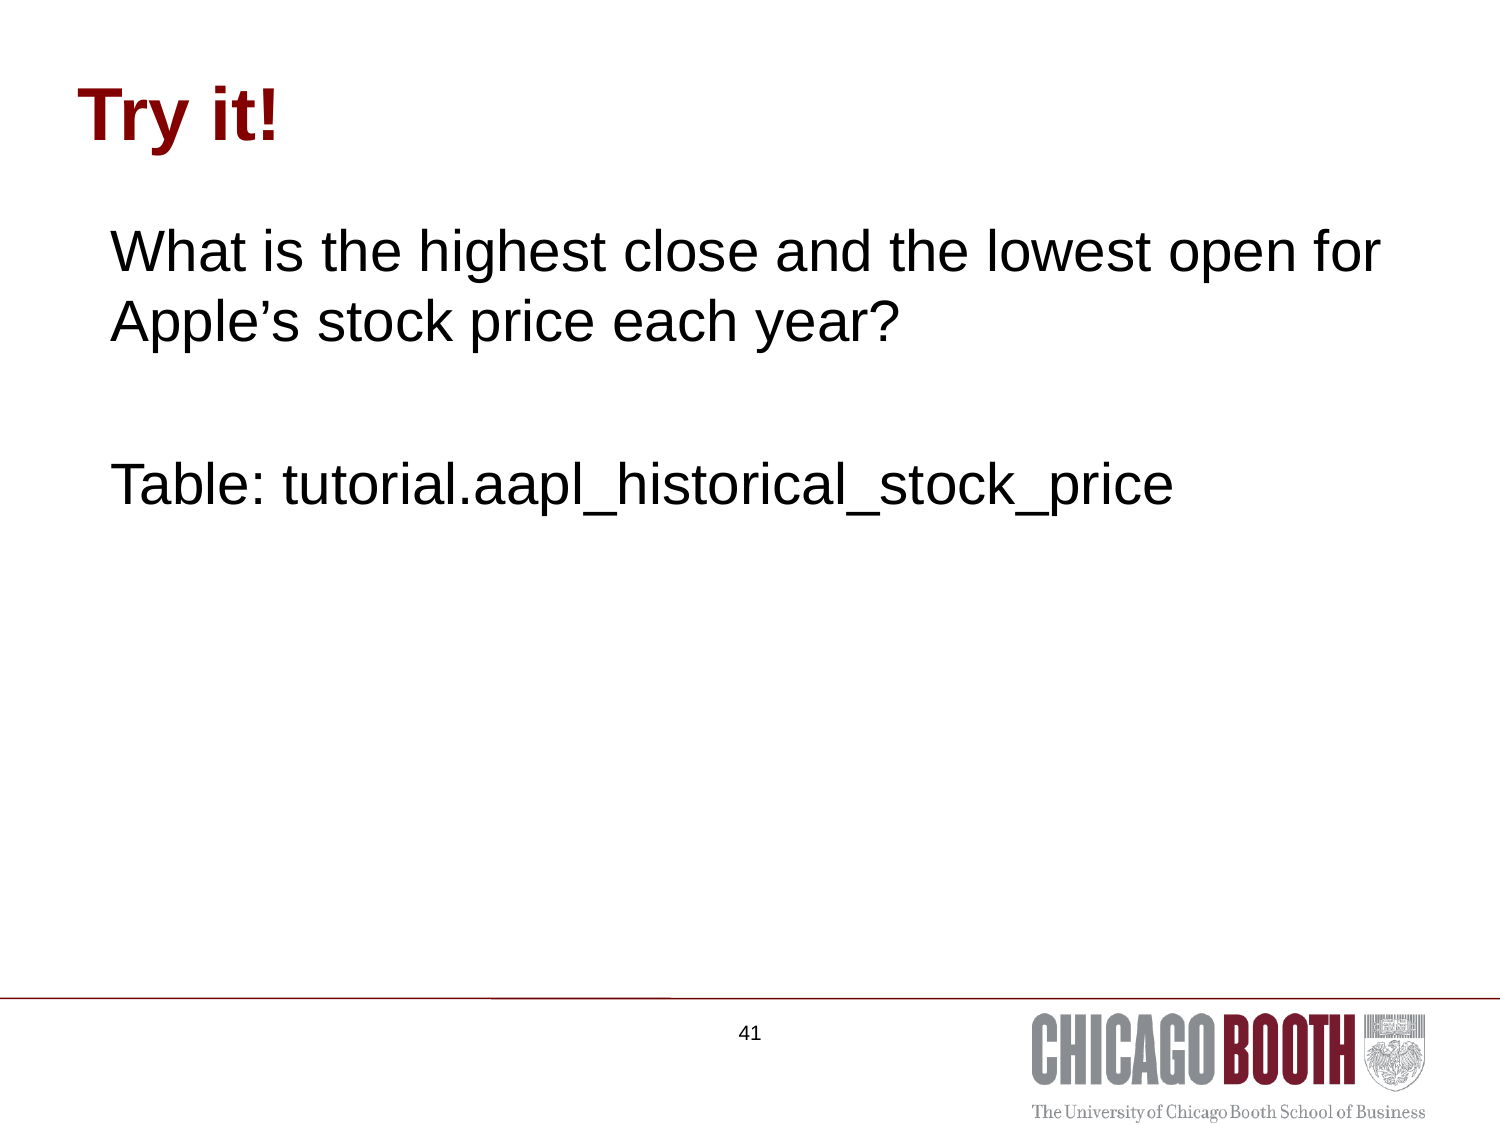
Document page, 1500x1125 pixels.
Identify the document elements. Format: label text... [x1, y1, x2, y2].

picture [1032, 1013, 1425, 1123]
list What is the highest close and the lowest open for Apple’s stock price each year? Table: tutorial.aapl_historical_stock_price [66, 197, 1428, 983]
slide_number 41 [712, 1012, 788, 1088]
title Try it! [62, 47, 1425, 173]
